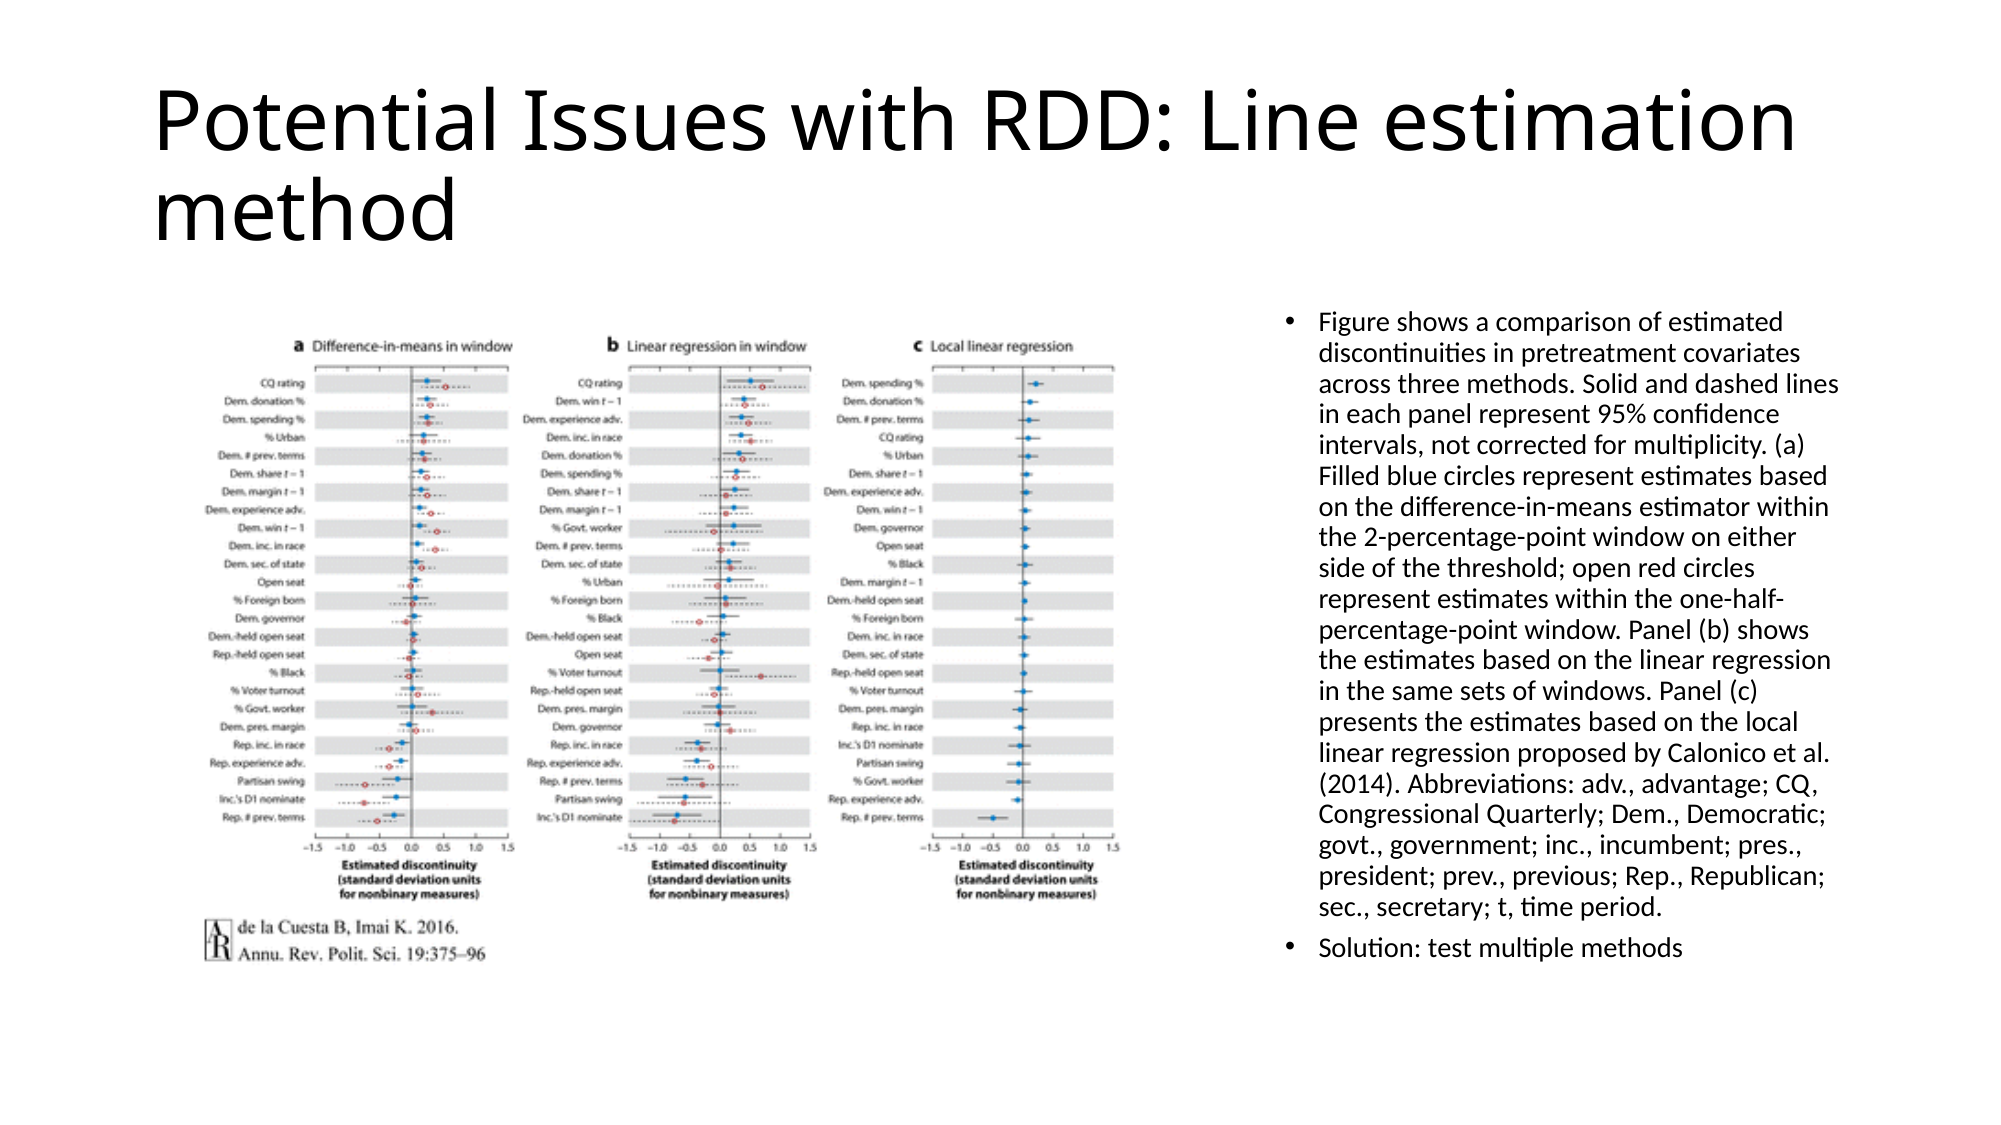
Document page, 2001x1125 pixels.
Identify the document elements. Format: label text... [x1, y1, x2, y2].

list Figure shows a comparison of estimated discontinuities in pretreatment covariates across three methods. Solid and dashed lines in each panel represent 95% confidence intervals, not corrected for multiplicity. (a) Filled blue circles represent estimates based on the difference-in-means estimator within the 2-percentage-point window on either side of the threshold; open red circles represent estimates within the one-half-percentage-point window. Panel (b) shows the estimates based on the linear regression in the same sets of windows. Panel (c) presents the estimates based on the local linear regression proposed by Calonico et al. (2014). Abbreviations: adv., advantage; CQ, Congressional Quarterly; Dem., Democratic; govt., government; inc., incumbent; pres., president; prev., previous; Rep., Republican; sec., secretary; t, time period. Solution: test multiple methods [1270, 299, 1863, 1014]
title Potential Issues with RDD: Line estimation method [137, 59, 1863, 278]
picture [174, 299, 1167, 991]
